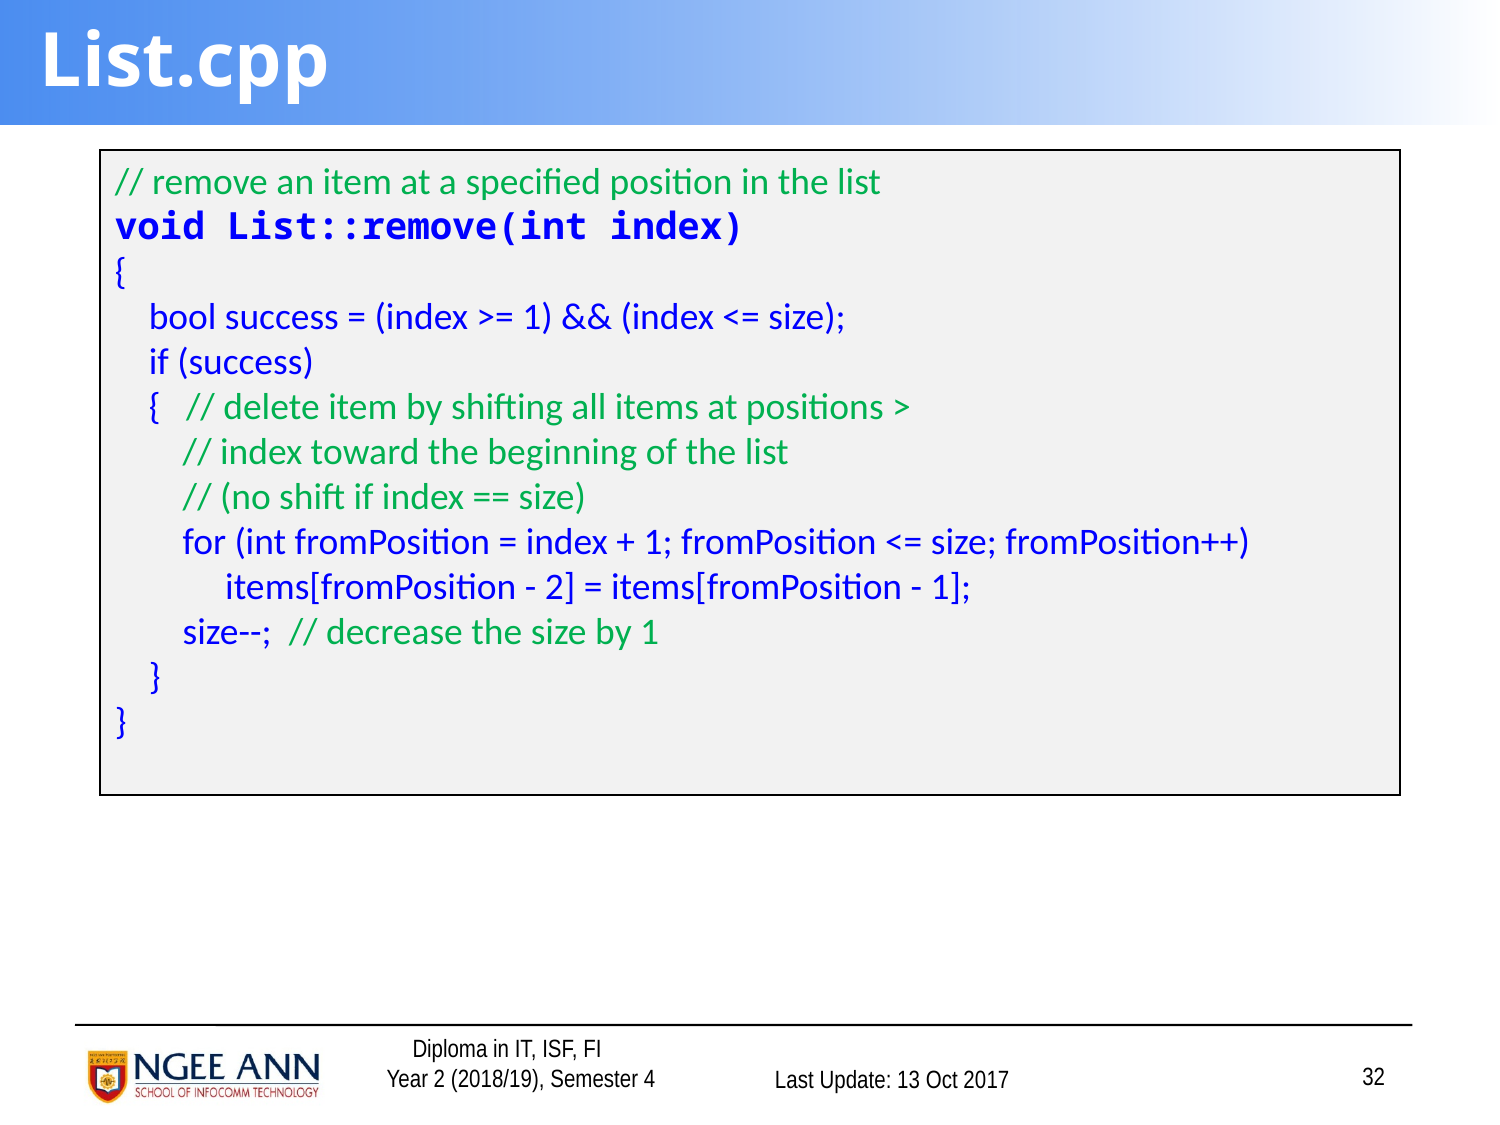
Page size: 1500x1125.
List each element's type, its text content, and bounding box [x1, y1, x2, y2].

picture [62, 1028, 344, 1125]
title List.cpp [23, 0, 1500, 115]
text_box // remove an item at a specified position in the list void List::remove(int index) { bool success = (index >= 1) && (index <= size); if (success) { // delete item by shifting all items at positions > // index toward the beginning of the list // (no shift if index == size) for (int fromPosition = index + 1; fromPosition <= size; fromPosition++) items[fromPosition - 2] = items[fromPosition - 1]; size--; // decrease the size by 1 } } [99, 149, 1400, 795]
